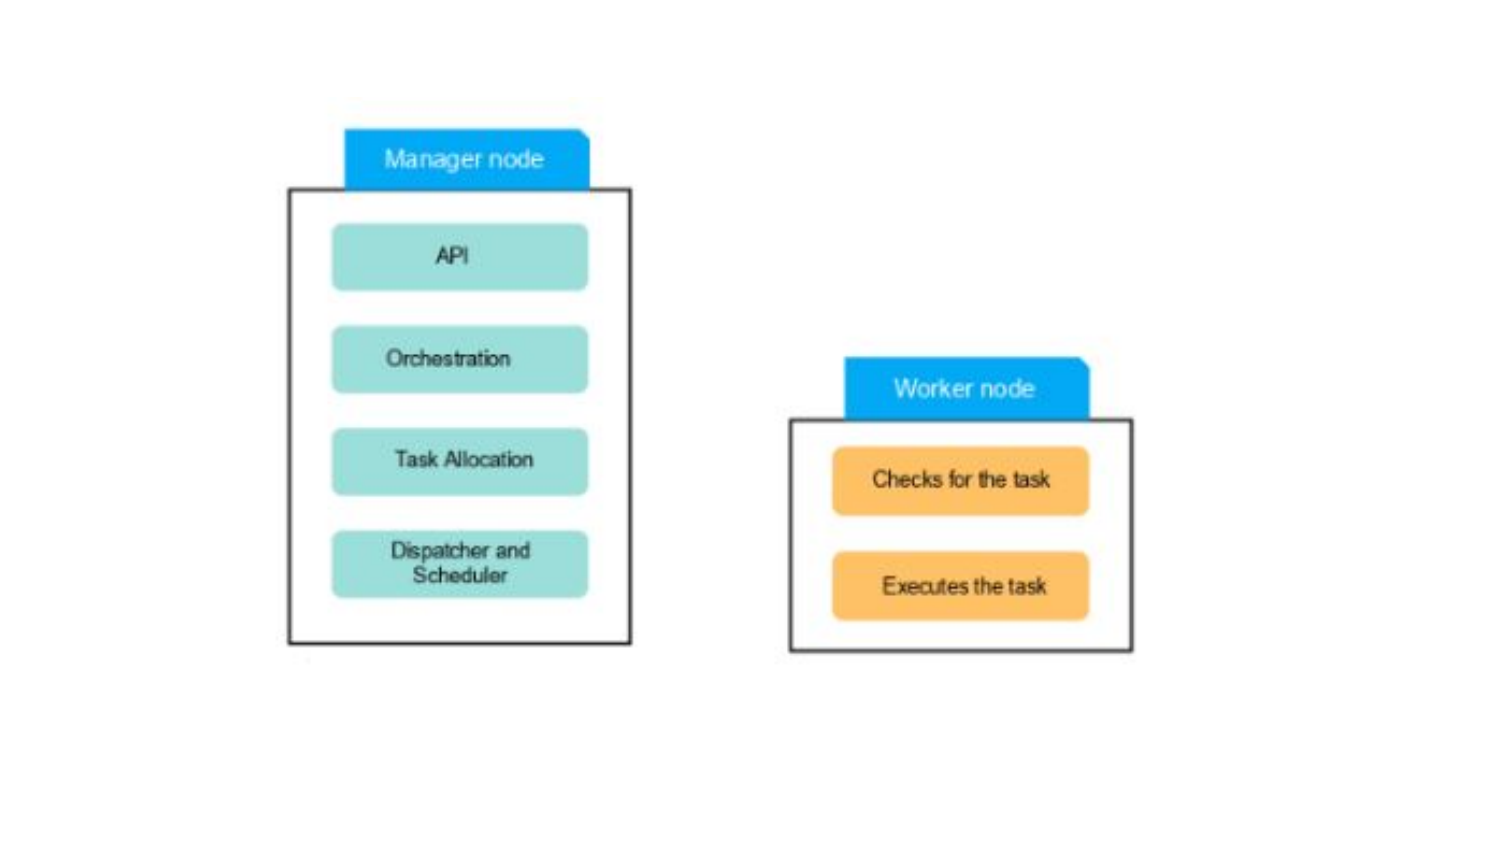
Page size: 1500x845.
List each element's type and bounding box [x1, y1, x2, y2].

picture [224, 97, 1188, 670]
